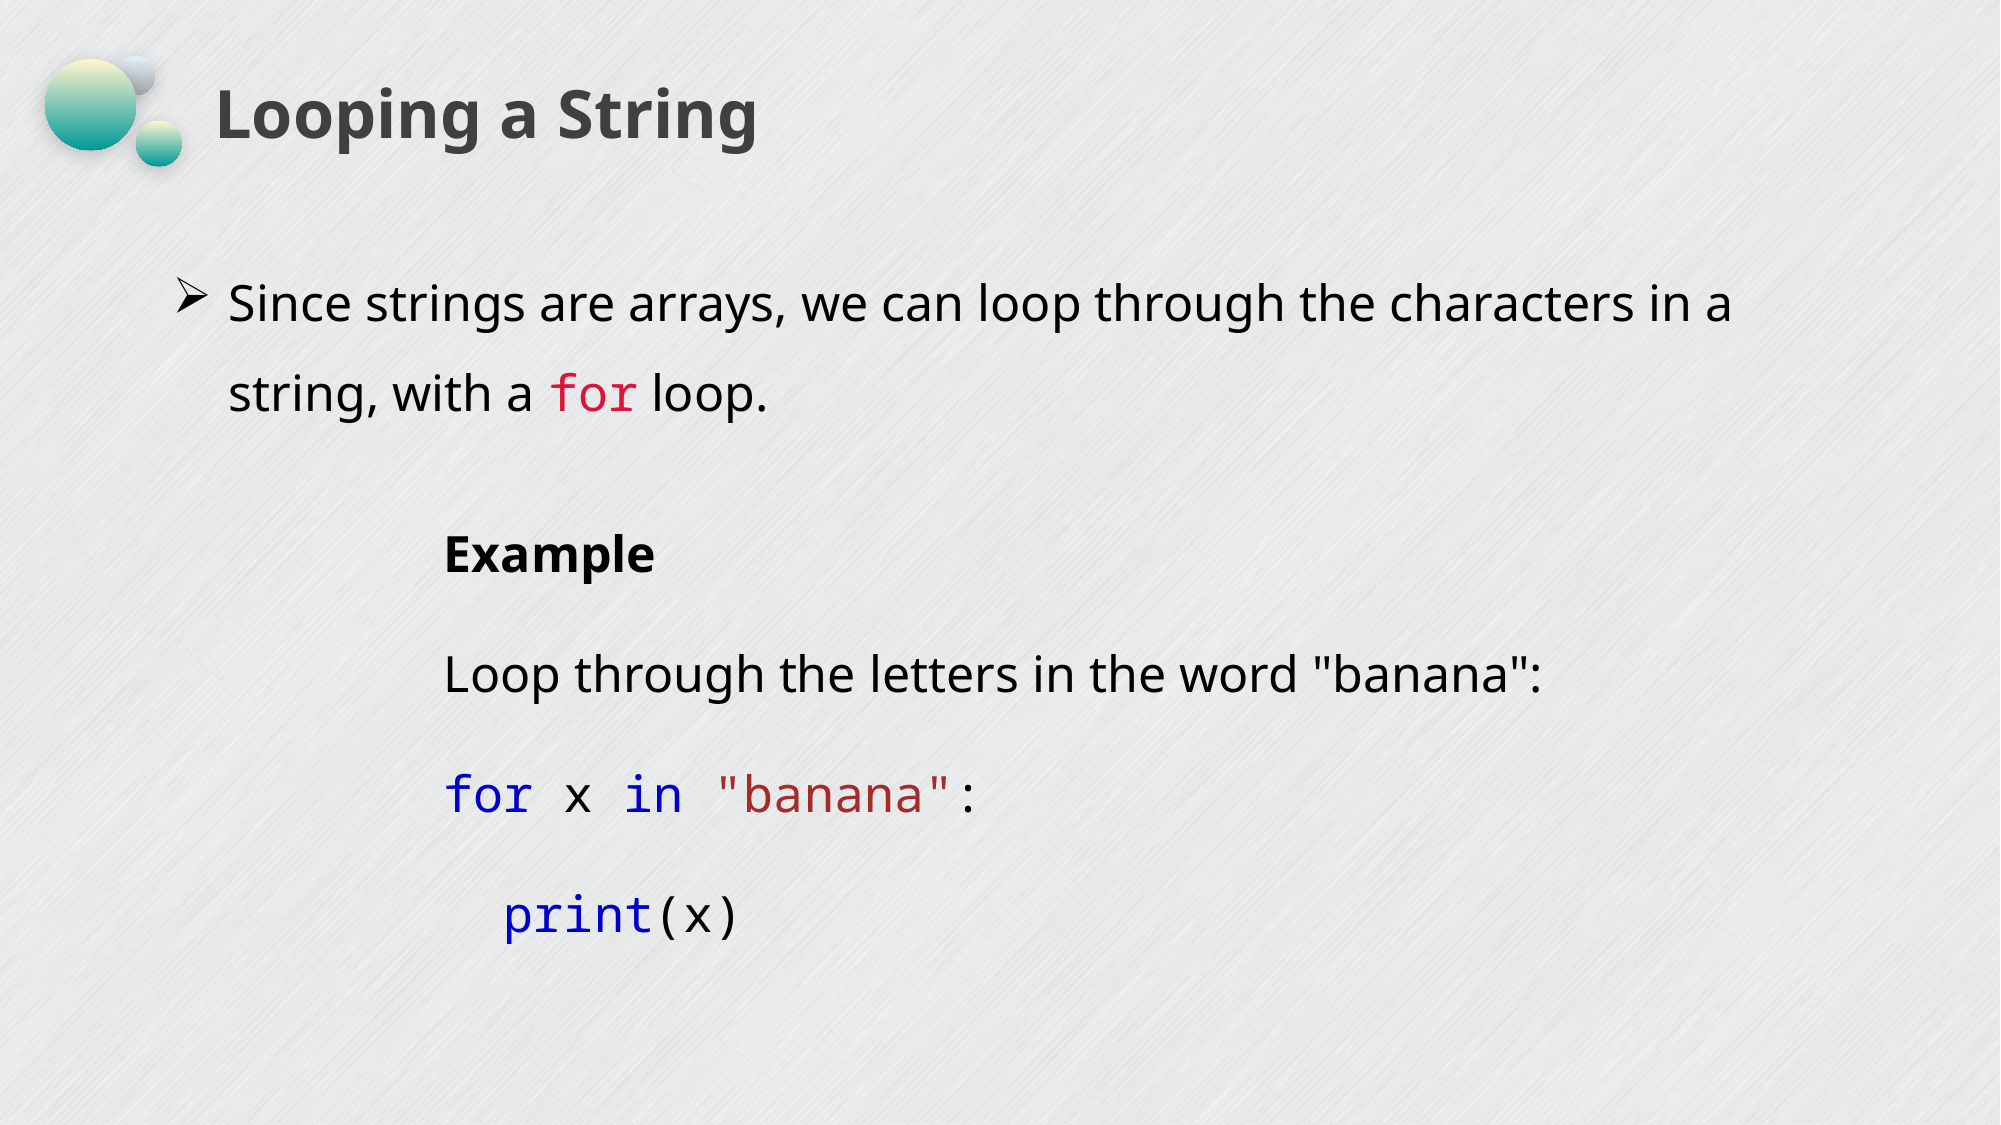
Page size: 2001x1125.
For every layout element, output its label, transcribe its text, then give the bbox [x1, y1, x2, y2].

text_box Example Loop through the letters in the word "banana": for x in "banana": print(x) [429, 515, 1756, 951]
title Looping a String [199, 73, 1058, 162]
text_box Since strings are arrays, we can loop through the characters in a string, with a for loop. [168, 237, 1837, 486]
